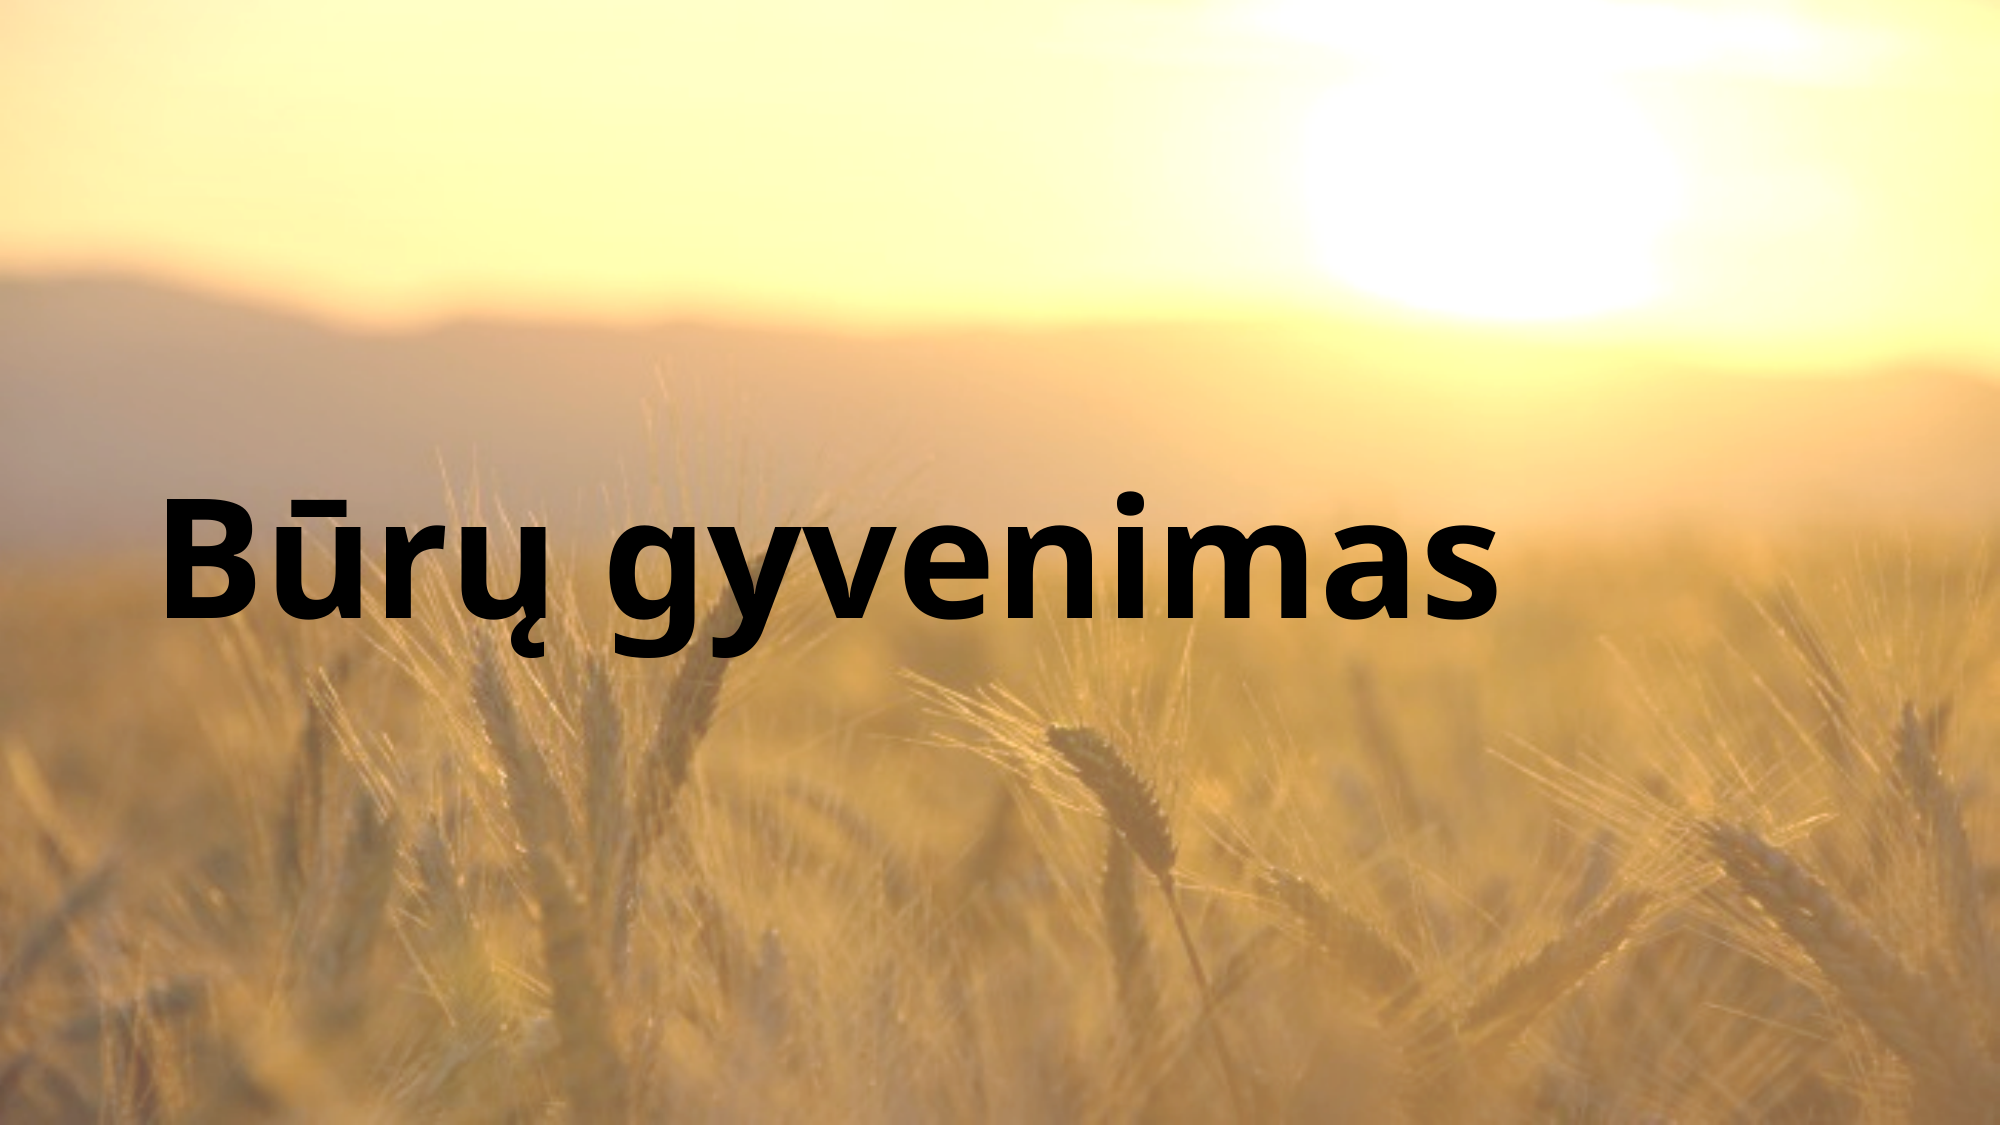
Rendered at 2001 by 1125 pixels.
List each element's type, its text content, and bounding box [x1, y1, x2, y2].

title Būrų gyvenimas [137, 59, 1885, 1070]
